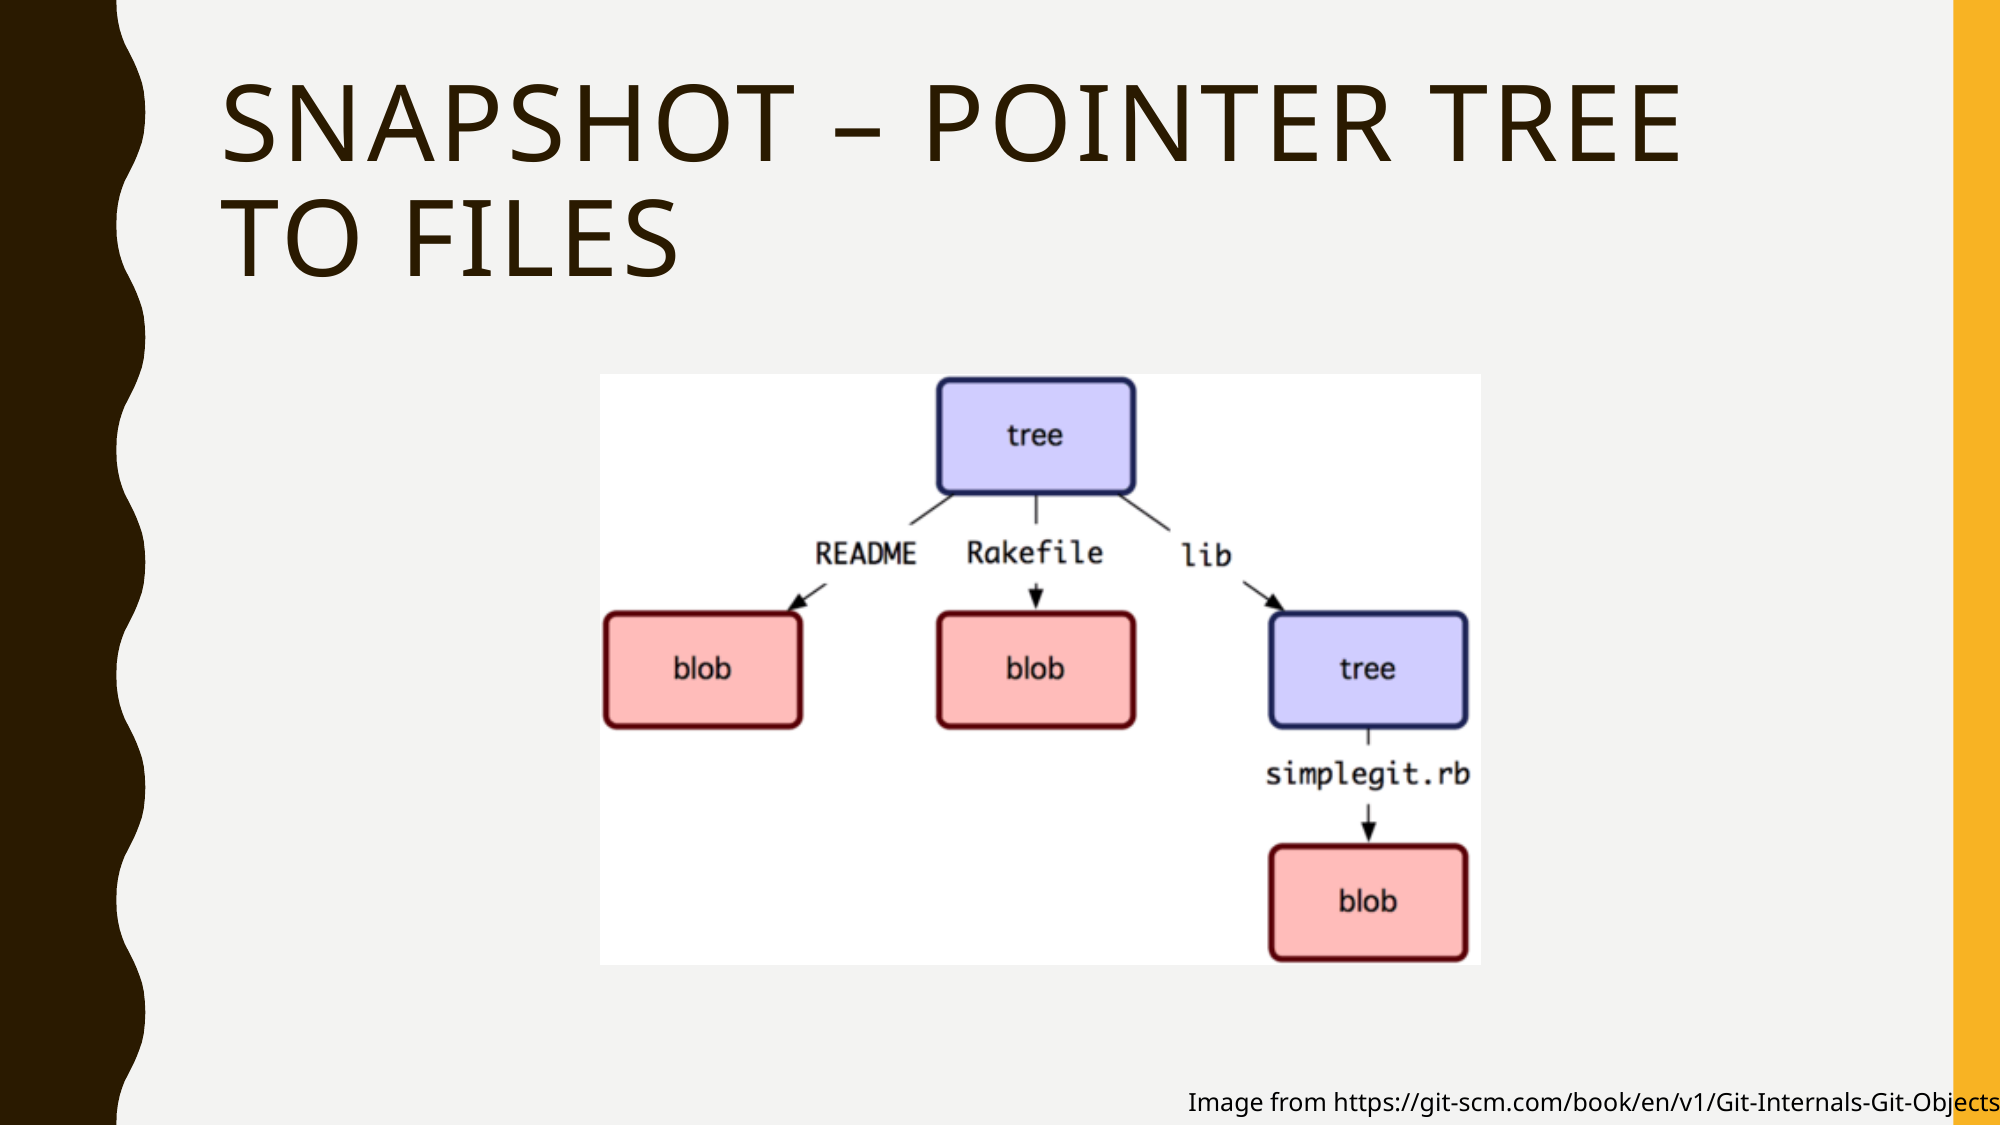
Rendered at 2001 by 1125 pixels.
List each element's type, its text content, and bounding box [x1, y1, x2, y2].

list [600, 374, 1481, 965]
title Snapshot – pointer tree to files [205, 62, 1875, 308]
text_box Image from https://git-scm.com/book/en/v1/Git-Internals-Git-Objects [1173, 1079, 2000, 1125]
